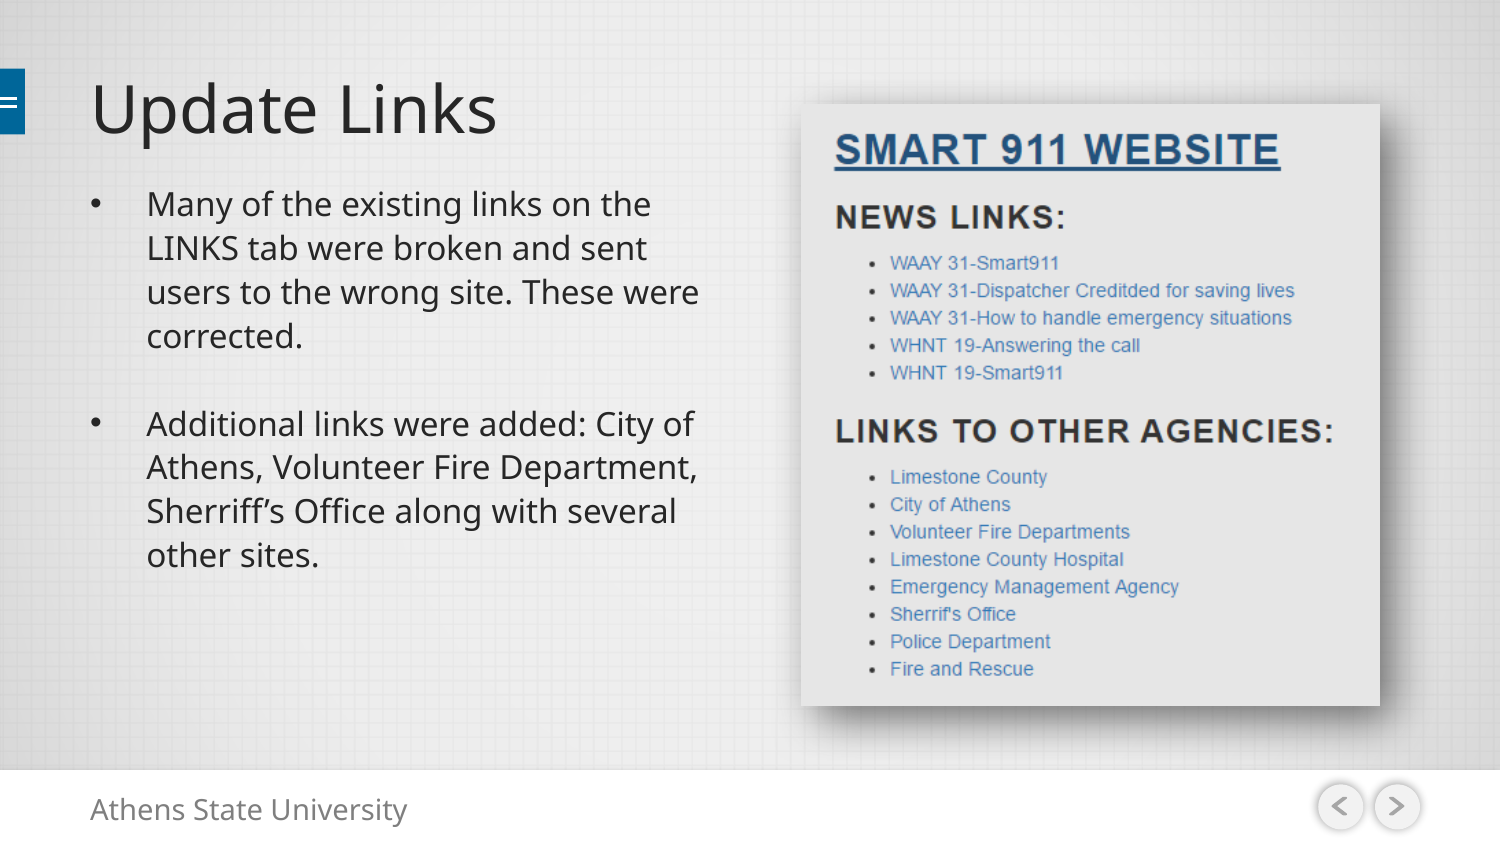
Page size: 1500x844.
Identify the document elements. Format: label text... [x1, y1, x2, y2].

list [800, 104, 1380, 706]
picture [0, 0, 1500, 770]
list Many of the existing links on the LINKS tab were broken and sent users to the wrong site. These were corrected. Additional links were added: City of Athens, Volunteer Fire Department, Sherriff’s Office along with several other sites. [75, 171, 738, 729]
title Update Links [75, 71, 1325, 142]
footer Athens State University [75, 784, 1163, 833]
